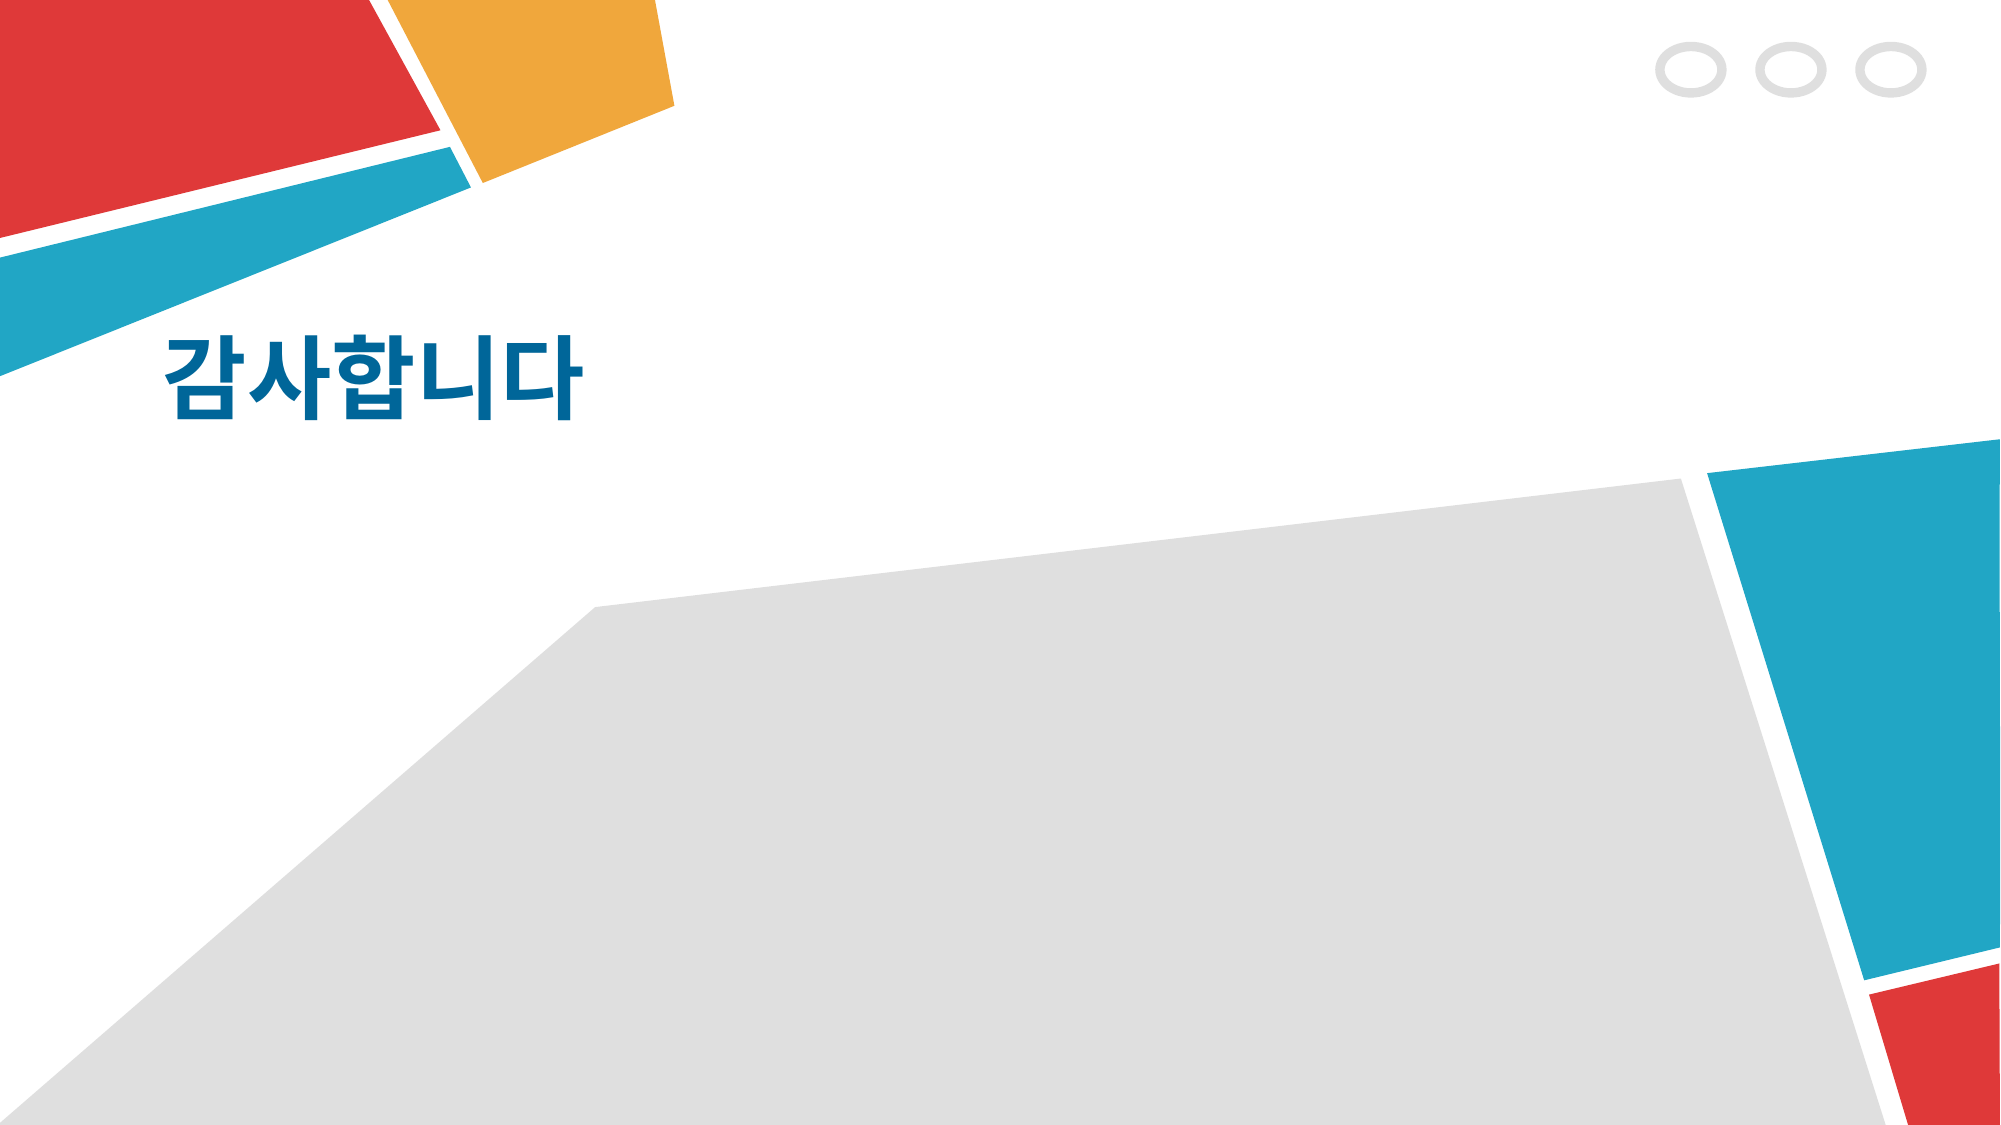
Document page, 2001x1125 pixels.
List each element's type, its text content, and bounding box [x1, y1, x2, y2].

title 감사합니다 [147, 288, 1848, 464]
